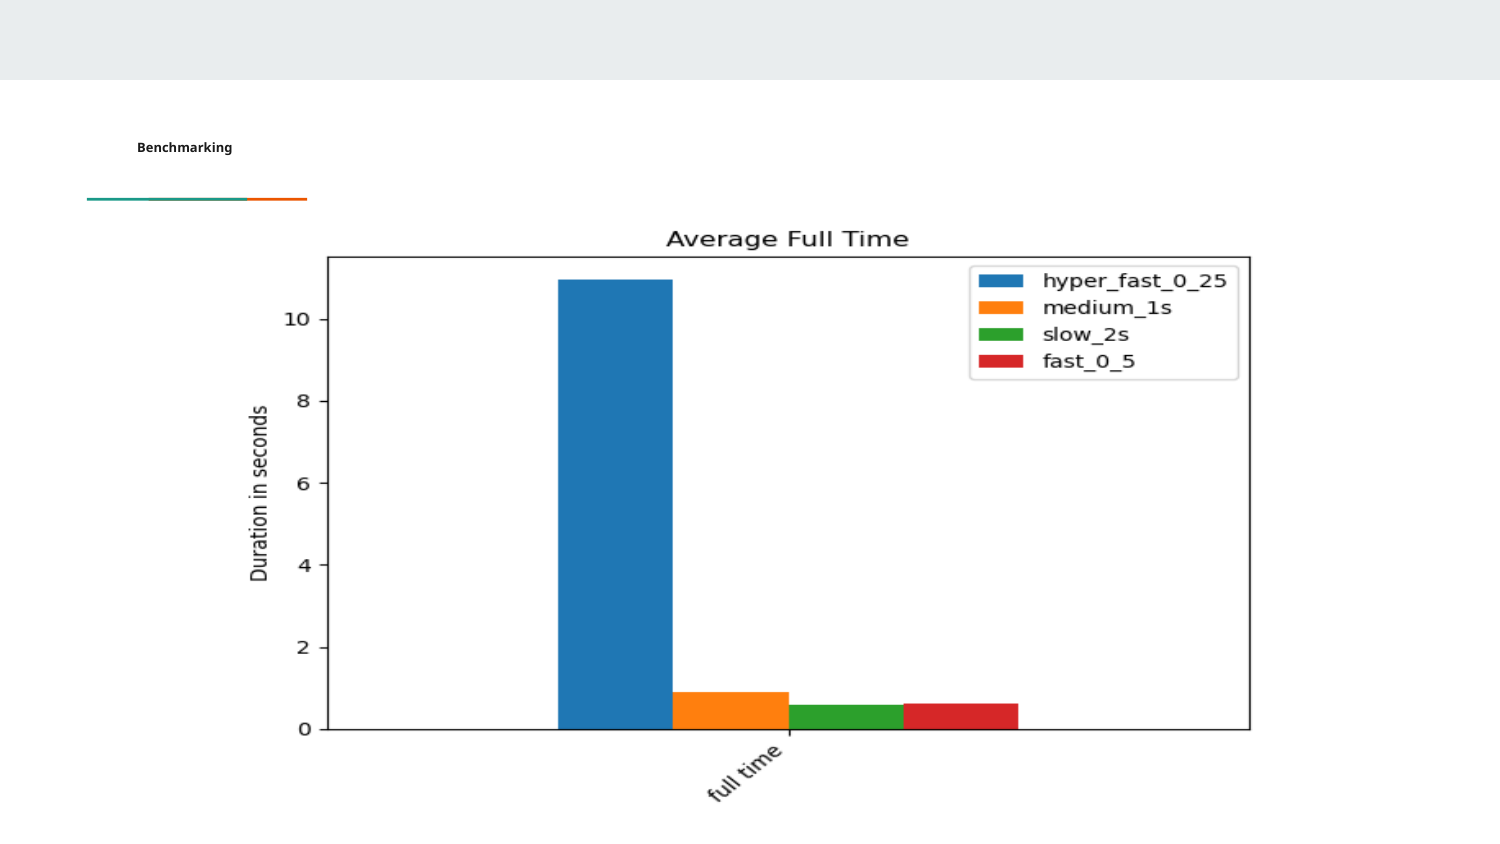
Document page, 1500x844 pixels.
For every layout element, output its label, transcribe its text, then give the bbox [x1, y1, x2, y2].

title Benchmarking [122, 123, 1015, 172]
picture [225, 212, 1275, 825]
